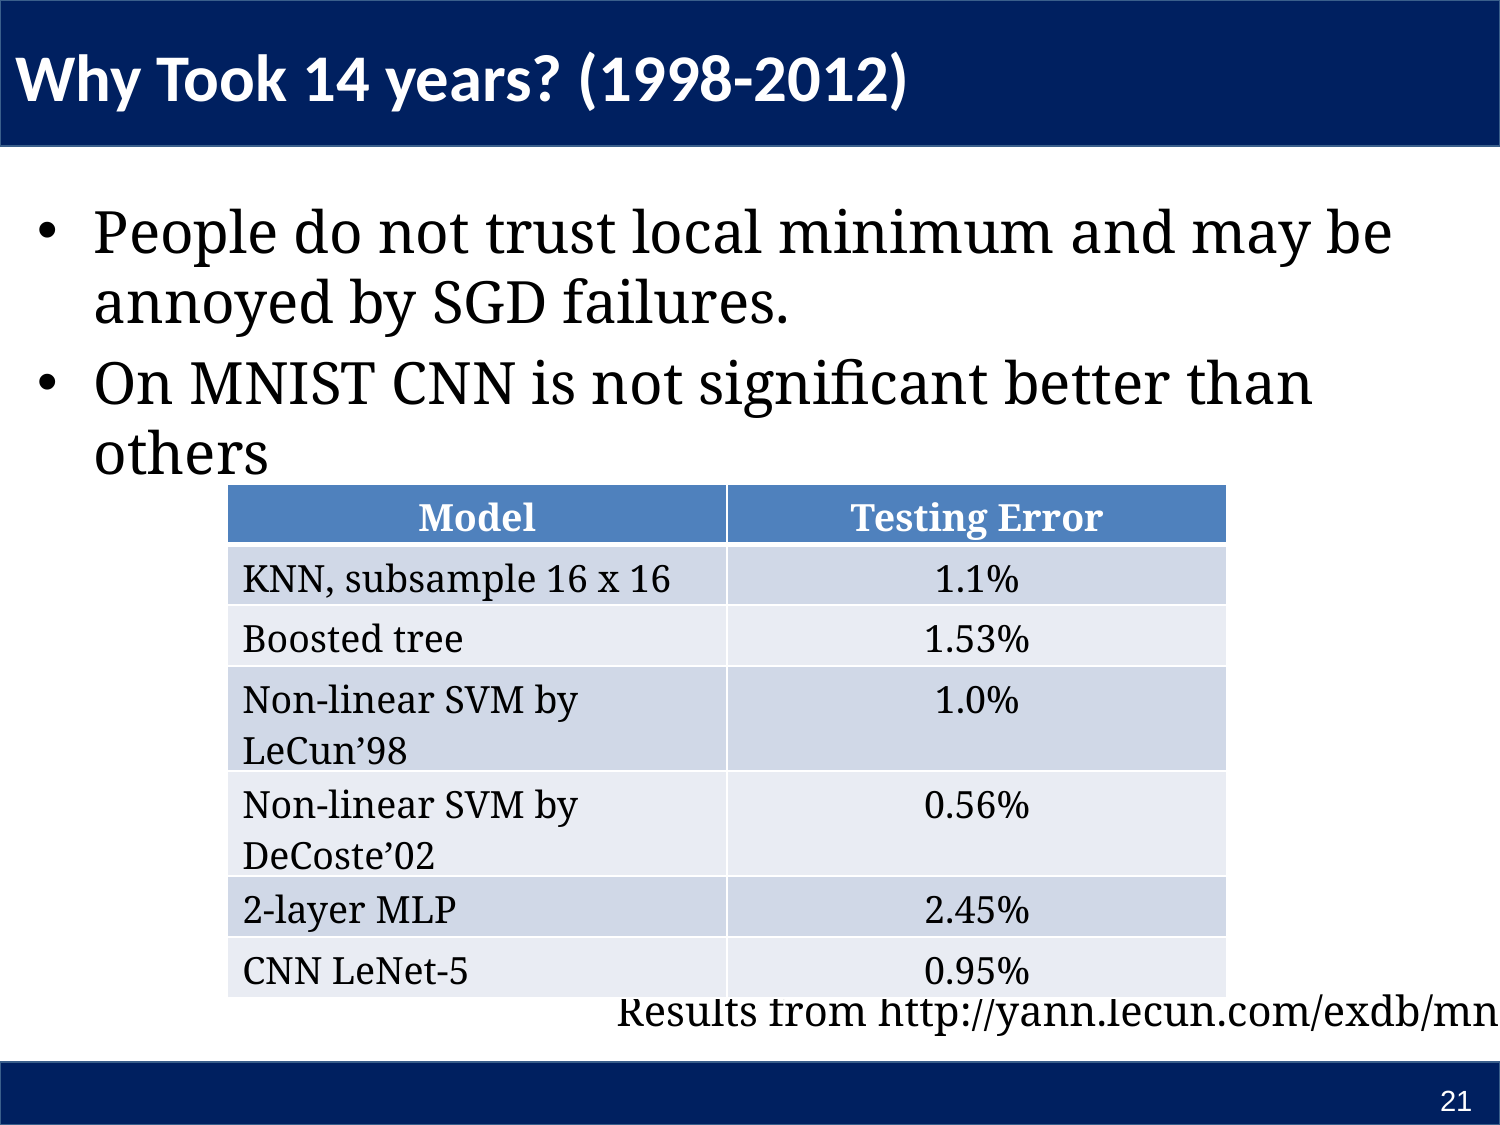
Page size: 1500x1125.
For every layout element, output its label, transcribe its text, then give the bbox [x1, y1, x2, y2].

table_cell KNN, subsample 16 x 16 [228, 547, 726, 604]
table_cell 2-layer MLP [228, 877, 726, 936]
table_cell Non-linear SVM by LeCun’98 [228, 667, 726, 770]
table_header Model [228, 485, 726, 542]
table_cell 0.95% [728, 938, 1226, 997]
table_header Testing Error [728, 485, 1226, 542]
slide_number 21 [1137, 1074, 1488, 1125]
table_cell 1.0% [728, 667, 1226, 770]
table_cell CNN LeNet-5 [228, 938, 726, 997]
table_cell 1.1% [728, 547, 1226, 604]
table_cell Boosted tree [228, 606, 726, 665]
text_box Results from http://yann.lecun.com/exdb/mnist/ [601, 977, 1500, 1042]
table_cell Non-linear SVM by DeCoste’02 [228, 772, 726, 875]
table_cell 0.56% [728, 772, 1226, 875]
table_cell 2.45% [728, 877, 1226, 936]
table_cell 1.53% [728, 606, 1226, 665]
text_box People do not trust local minimum and may be annoyed by SGD failures. On MNIST CNN is not significant better than others [22, 187, 1488, 1005]
title Why Took 14 years? (1998-2012) [0, 0, 1207, 150]
